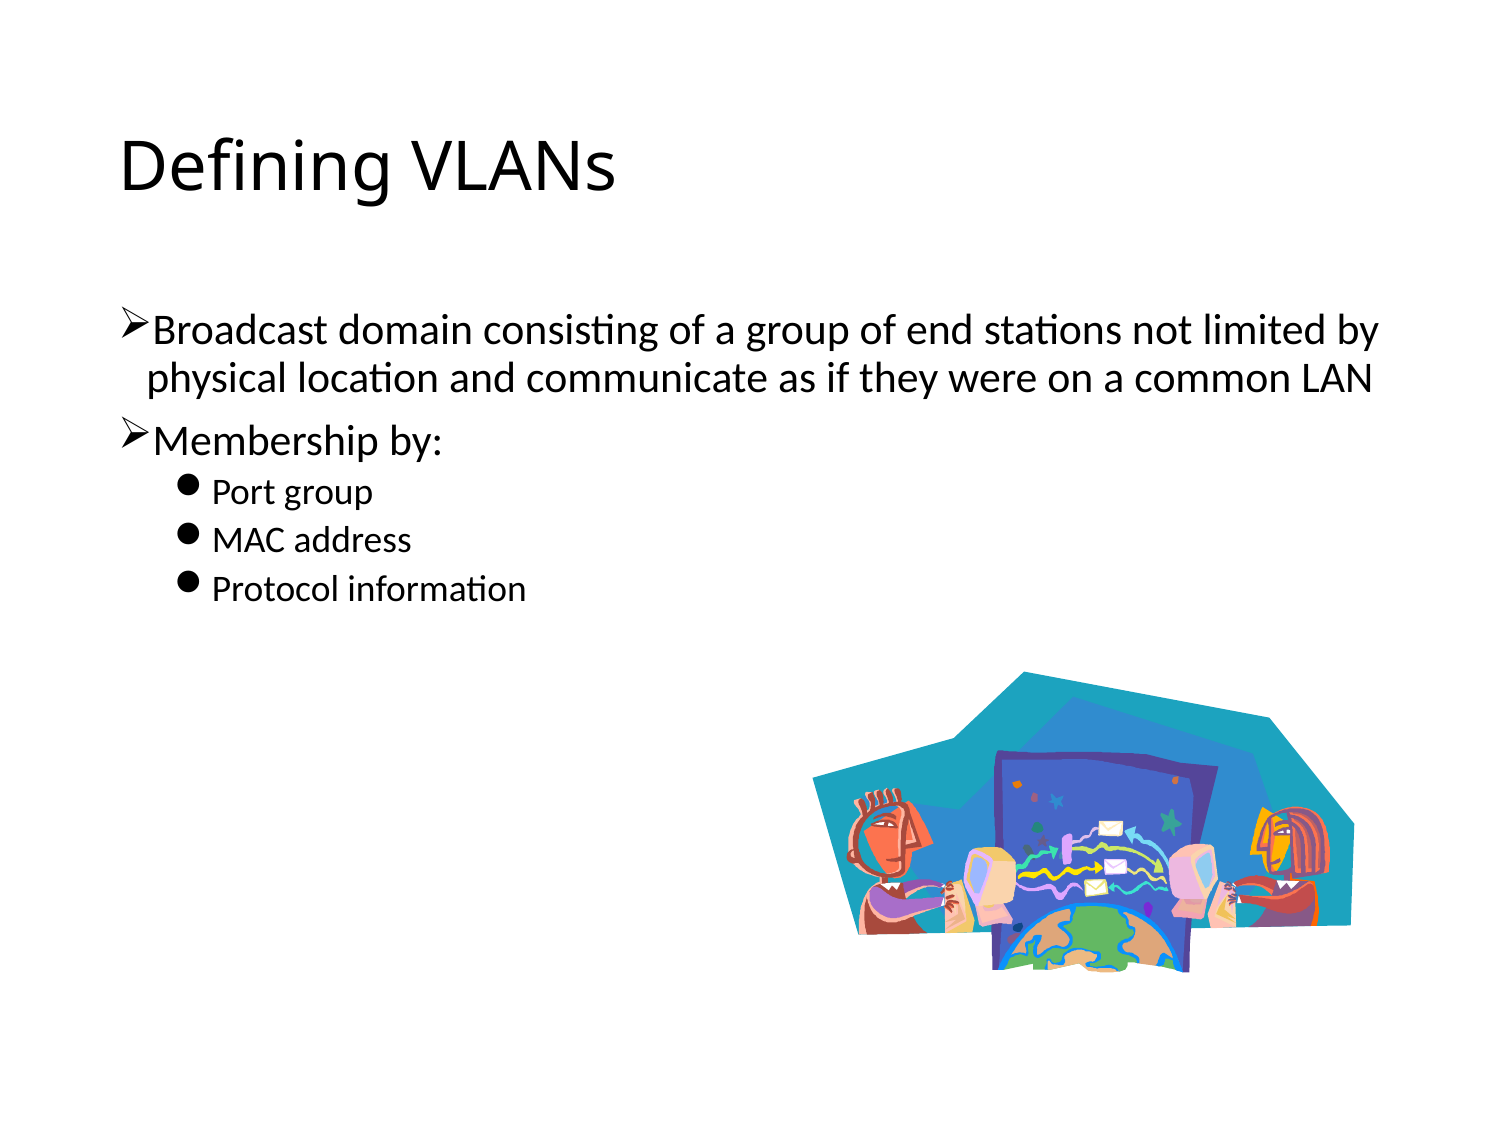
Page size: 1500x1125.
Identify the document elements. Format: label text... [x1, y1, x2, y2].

list Broadcast domain consisting of a group of end stations not limited by physical location and communicate as if they were on a common LAN Membership by: Port group MAC address Protocol information [103, 299, 1397, 1014]
title Defining VLANs [103, 59, 1397, 278]
picture [812, 662, 1364, 982]
